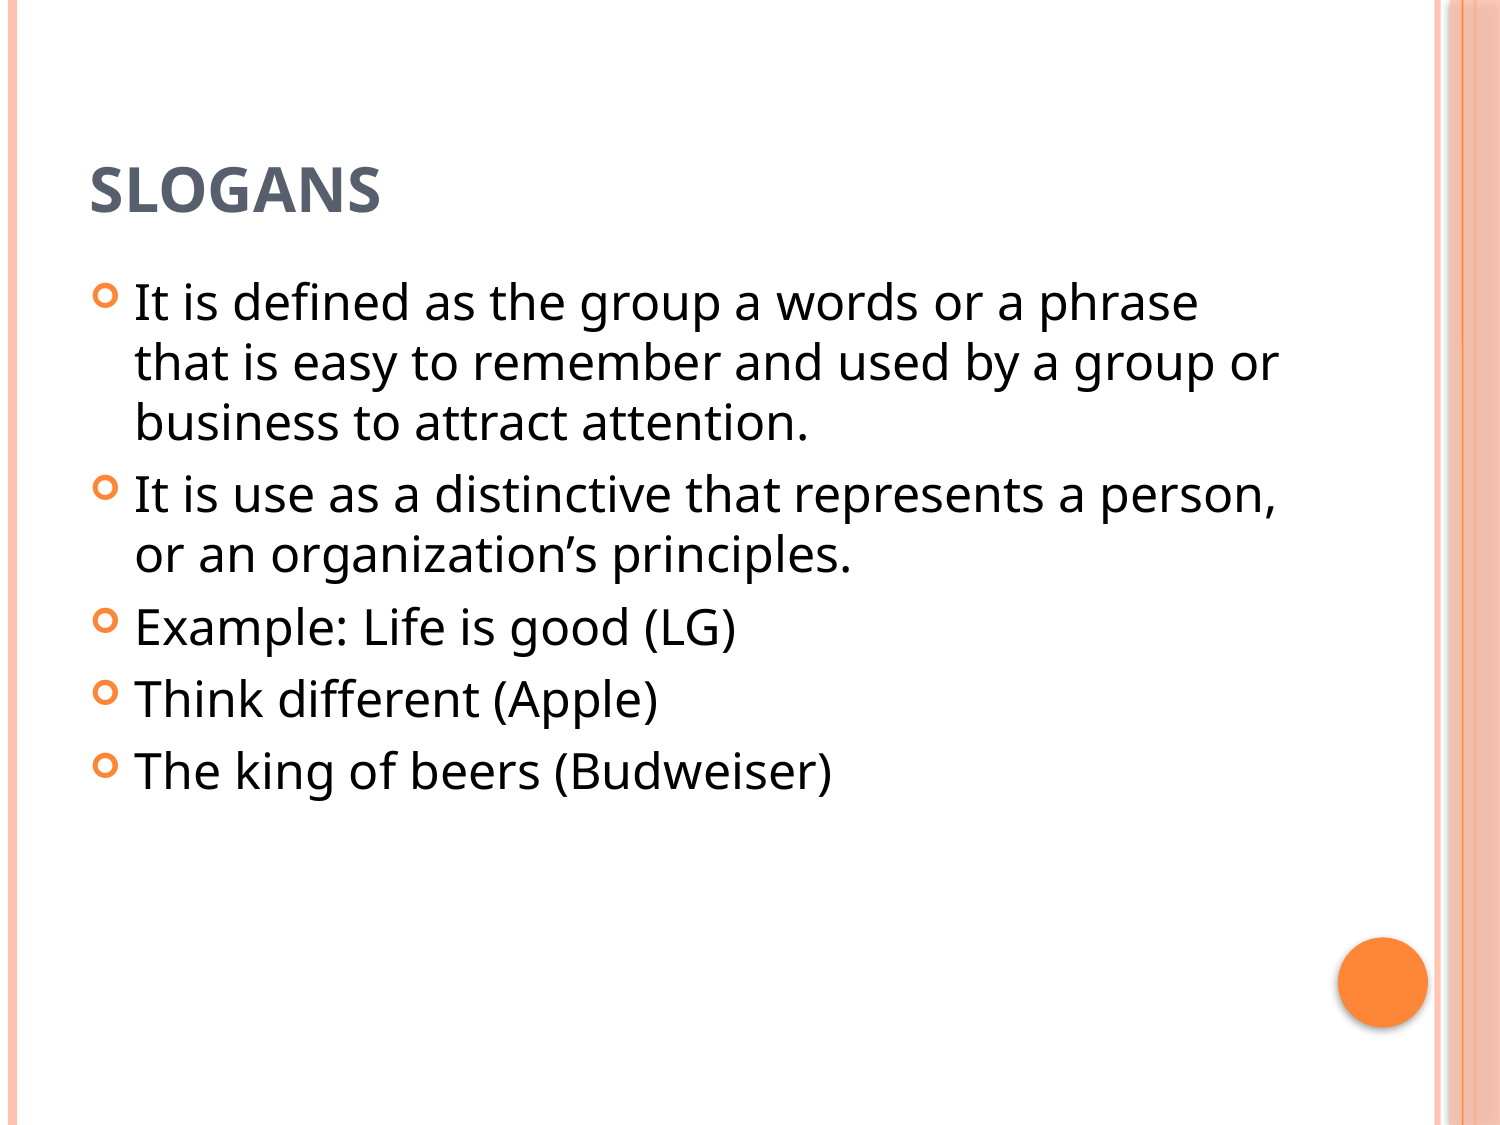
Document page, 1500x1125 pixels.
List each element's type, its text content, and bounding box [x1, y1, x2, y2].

list It is defined as the group a words or a phrase that is easy to remember and used by a group or business to attract attention. It is use as a distinctive that represents a person, or an organization’s principles. Example: Life is good (LG) Think different (Apple) The king of beers (Budweiser) [75, 262, 1300, 1062]
title Slogans [75, 45, 1300, 233]
